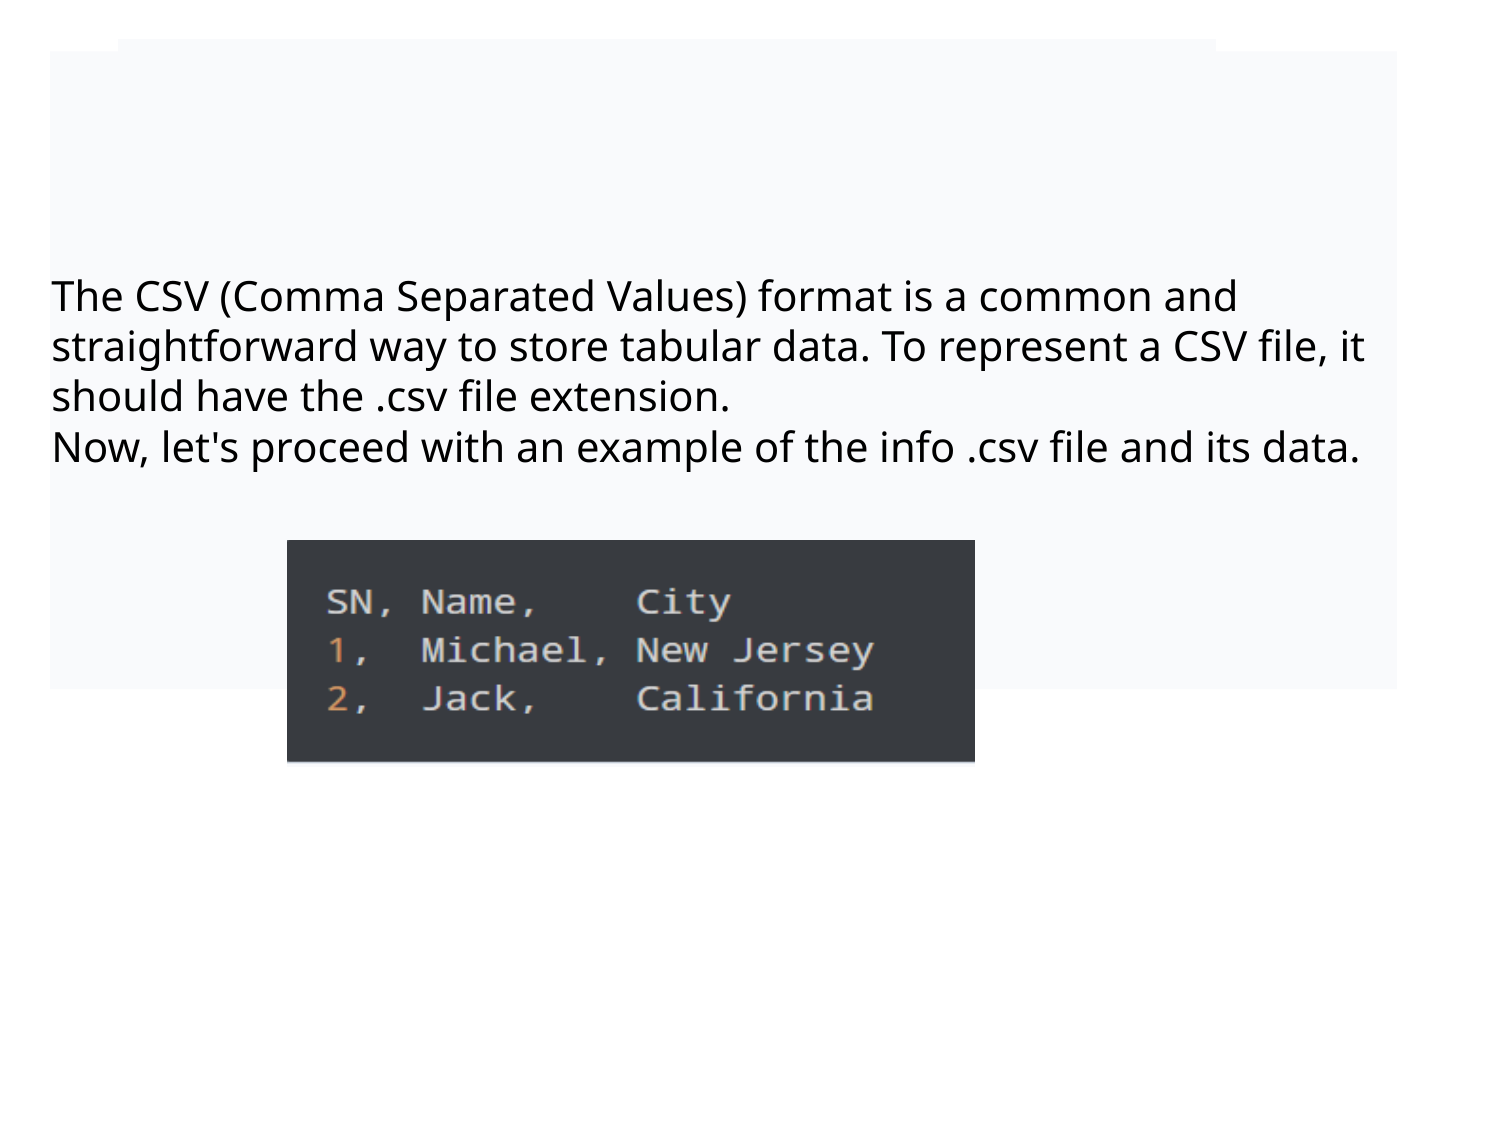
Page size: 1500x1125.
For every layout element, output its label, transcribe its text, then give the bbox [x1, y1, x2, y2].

picture [286, 540, 976, 767]
list The CSV (Comma Separated Values) format is a common and straightforward way to store tabular data. To represent a CSV file, it should have the .csv file extension. Now, let's proceed with an example of the info .csv file and its data. [50, 51, 1397, 690]
